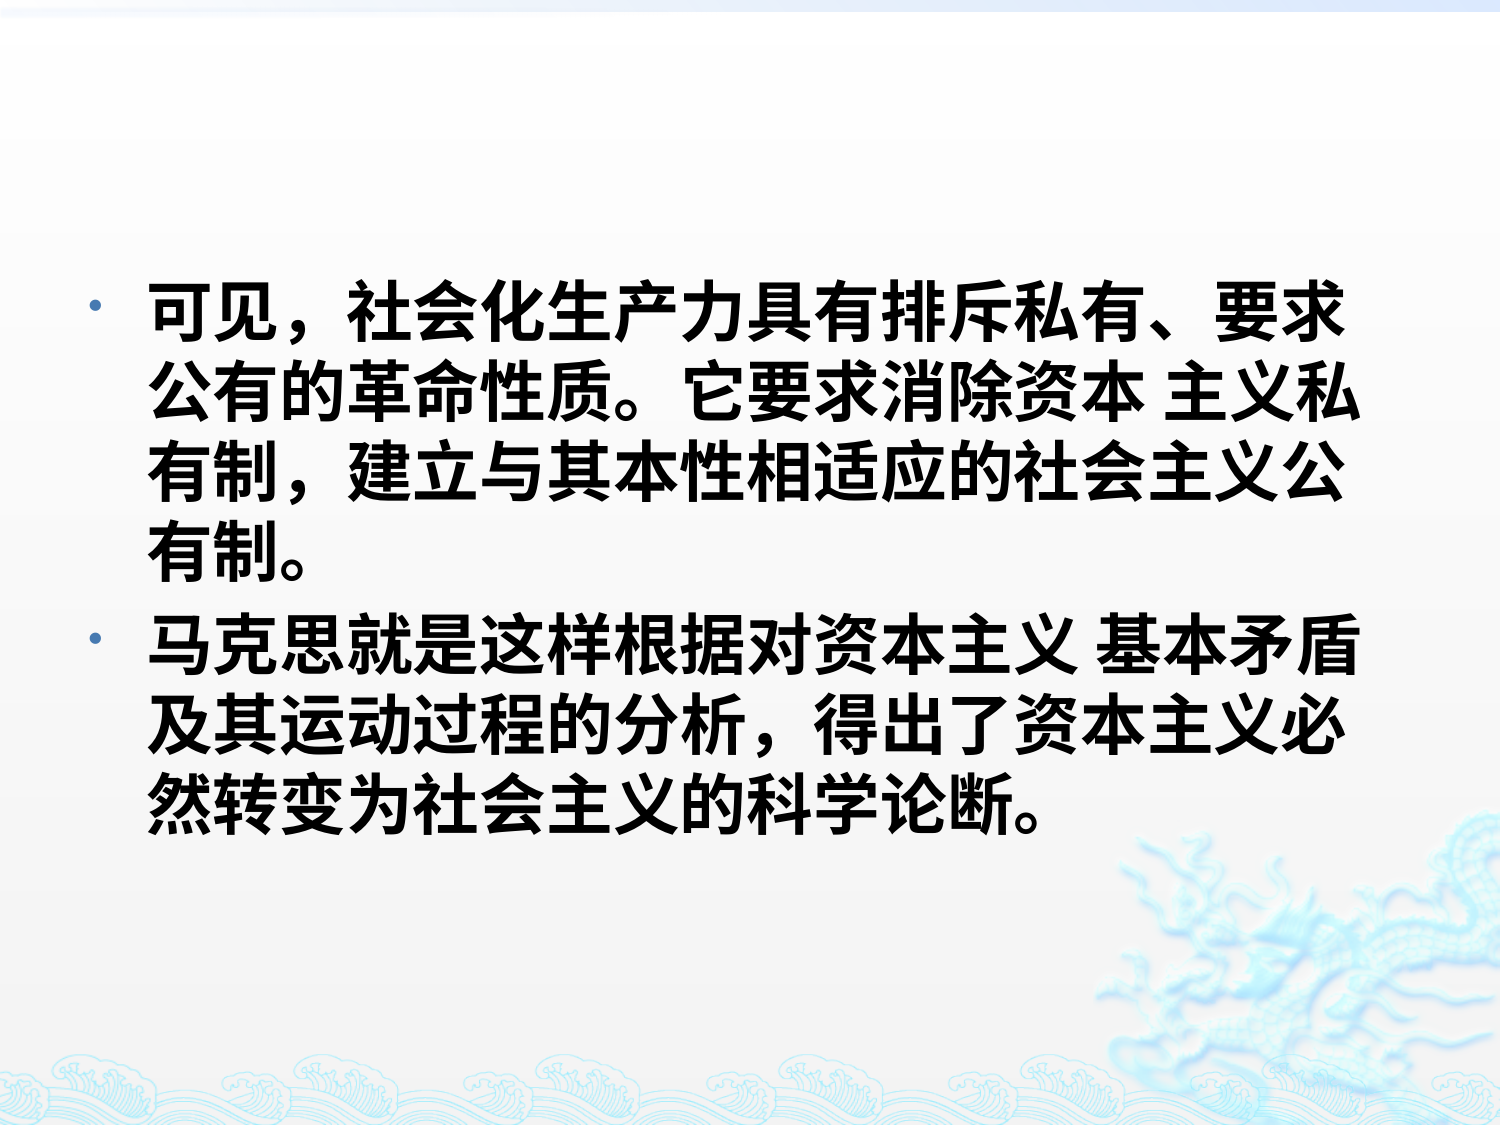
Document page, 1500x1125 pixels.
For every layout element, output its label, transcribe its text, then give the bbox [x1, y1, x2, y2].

list 可见，社会化生产力具有排斥私有、要求公有的革命性质。它要求消除资本 主义私有制，建立与其本性相适应的社会主义公有制。 马克思就是这样根据对资本主义 基本矛盾及其运动过程的分析，得出了资本主义必然转变为社会主义的科学论断。 [75, 262, 1425, 1005]
